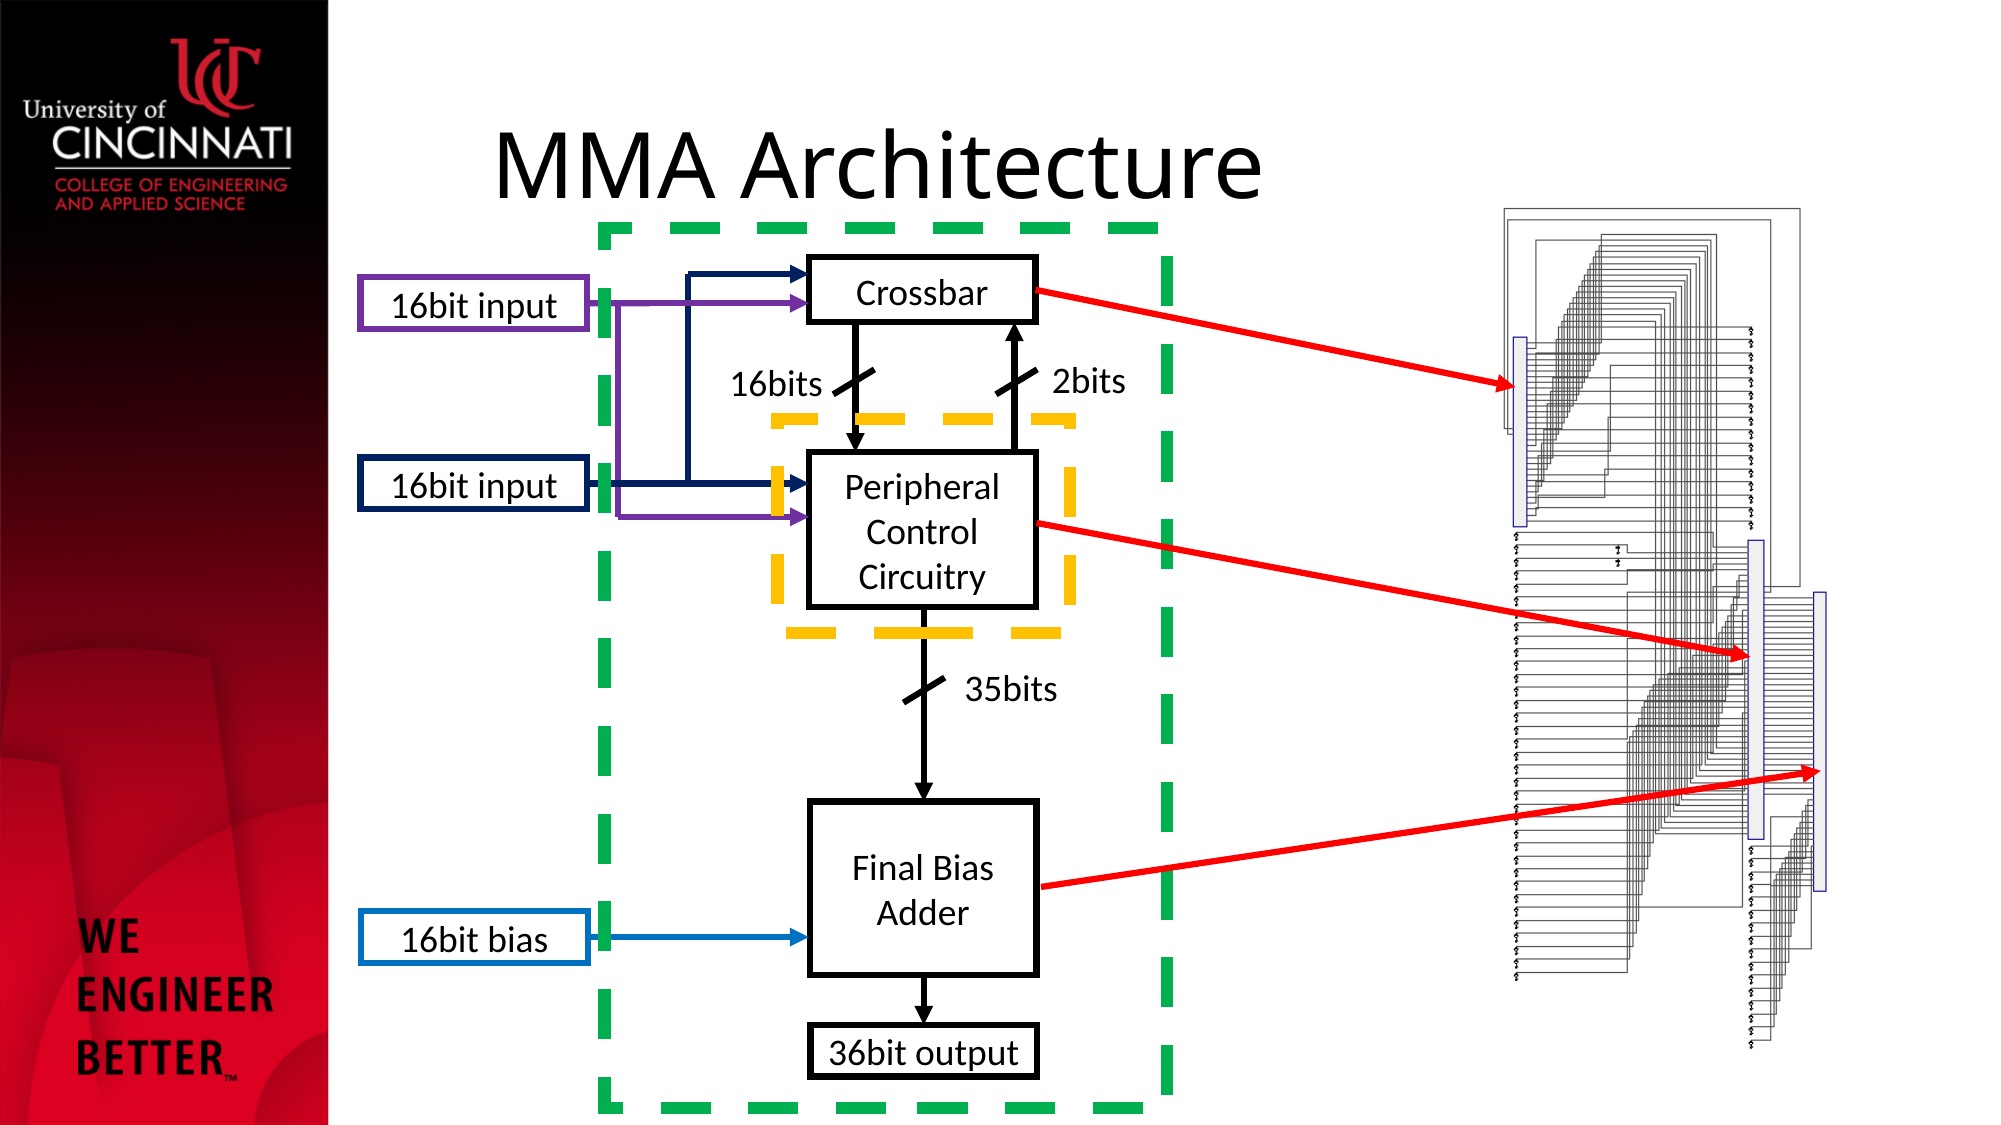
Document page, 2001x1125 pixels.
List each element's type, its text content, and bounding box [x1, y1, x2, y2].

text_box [833, 369, 875, 395]
title MMA Architecture [476, 59, 1863, 278]
text_box [604, 484, 1168, 1109]
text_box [995, 369, 1038, 395]
text_box [604, 227, 1168, 483]
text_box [903, 677, 945, 703]
text_box [1015, 388, 1168, 522]
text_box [1040, 770, 1821, 887]
picture [0, 0, 2001, 1125]
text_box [1036, 522, 1751, 657]
text_box [776, 418, 1071, 634]
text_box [1035, 289, 1516, 388]
text_box 16bit bias [360, 910, 589, 964]
text_box 16bit input [359, 276, 588, 330]
text_box 16bit input [359, 456, 588, 510]
